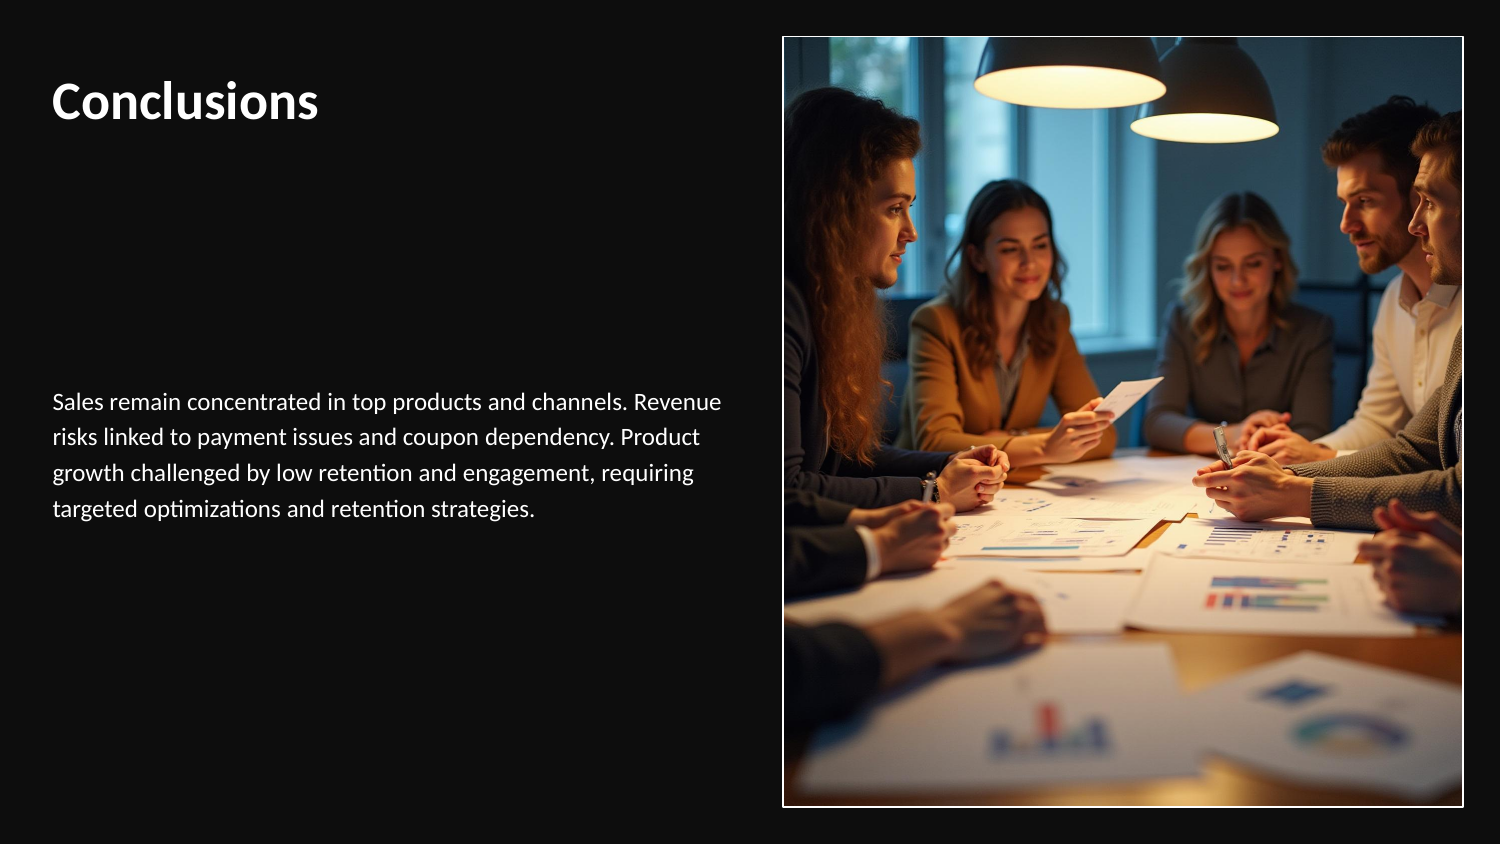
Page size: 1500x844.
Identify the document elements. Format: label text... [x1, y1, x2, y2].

subtitle Sales remain concentrated in top products and channels. Revenue risks linked to payment issues and coupon dependency. Product growth challenged by low retention and engagement, requiring targeted optimizations and retention strategies. [37, 363, 752, 807]
picture [783, 37, 1463, 807]
title Conclusions [37, 37, 738, 199]
